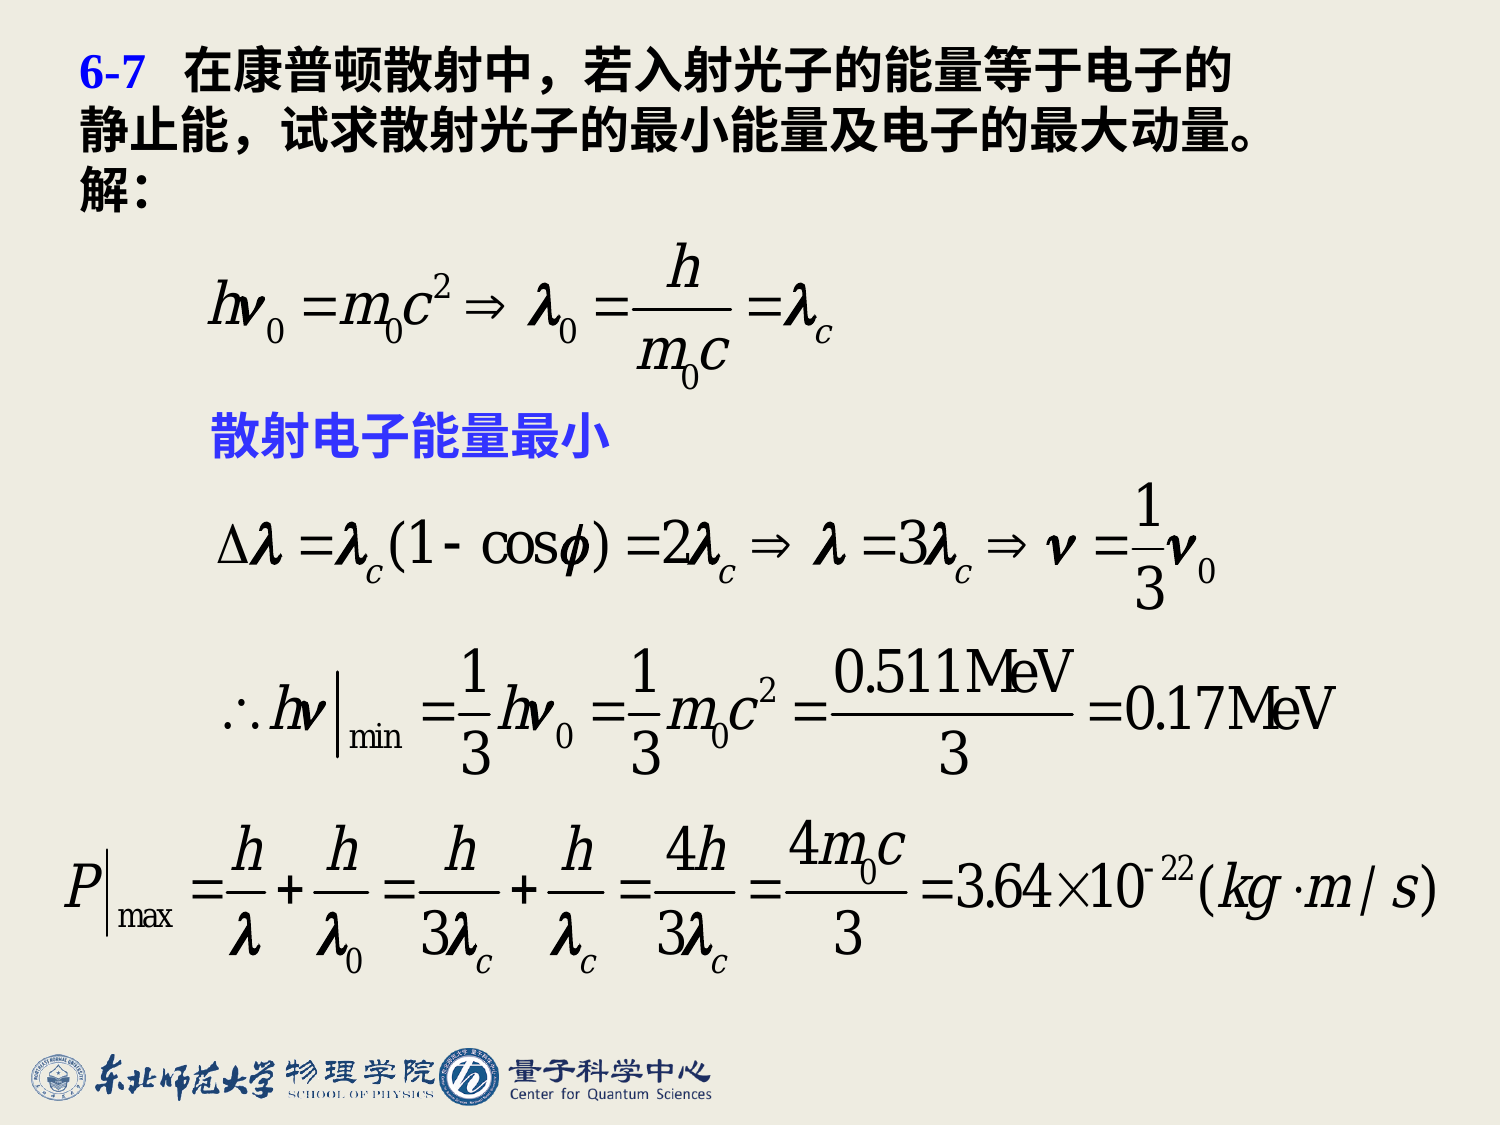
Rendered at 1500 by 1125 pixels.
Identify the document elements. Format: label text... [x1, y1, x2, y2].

text_box 散射电子能量最小 [196, 412, 626, 472]
text_box 6-7 在康普顿散射中，若入射光子的能量等于电子的静止能，试求散射光子的最小能量及电子的最大动量。 解： [64, 31, 1290, 226]
picture [20, 1046, 719, 1108]
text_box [55, 798, 1450, 988]
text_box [208, 460, 1225, 623]
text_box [218, 625, 1340, 789]
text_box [198, 221, 841, 403]
